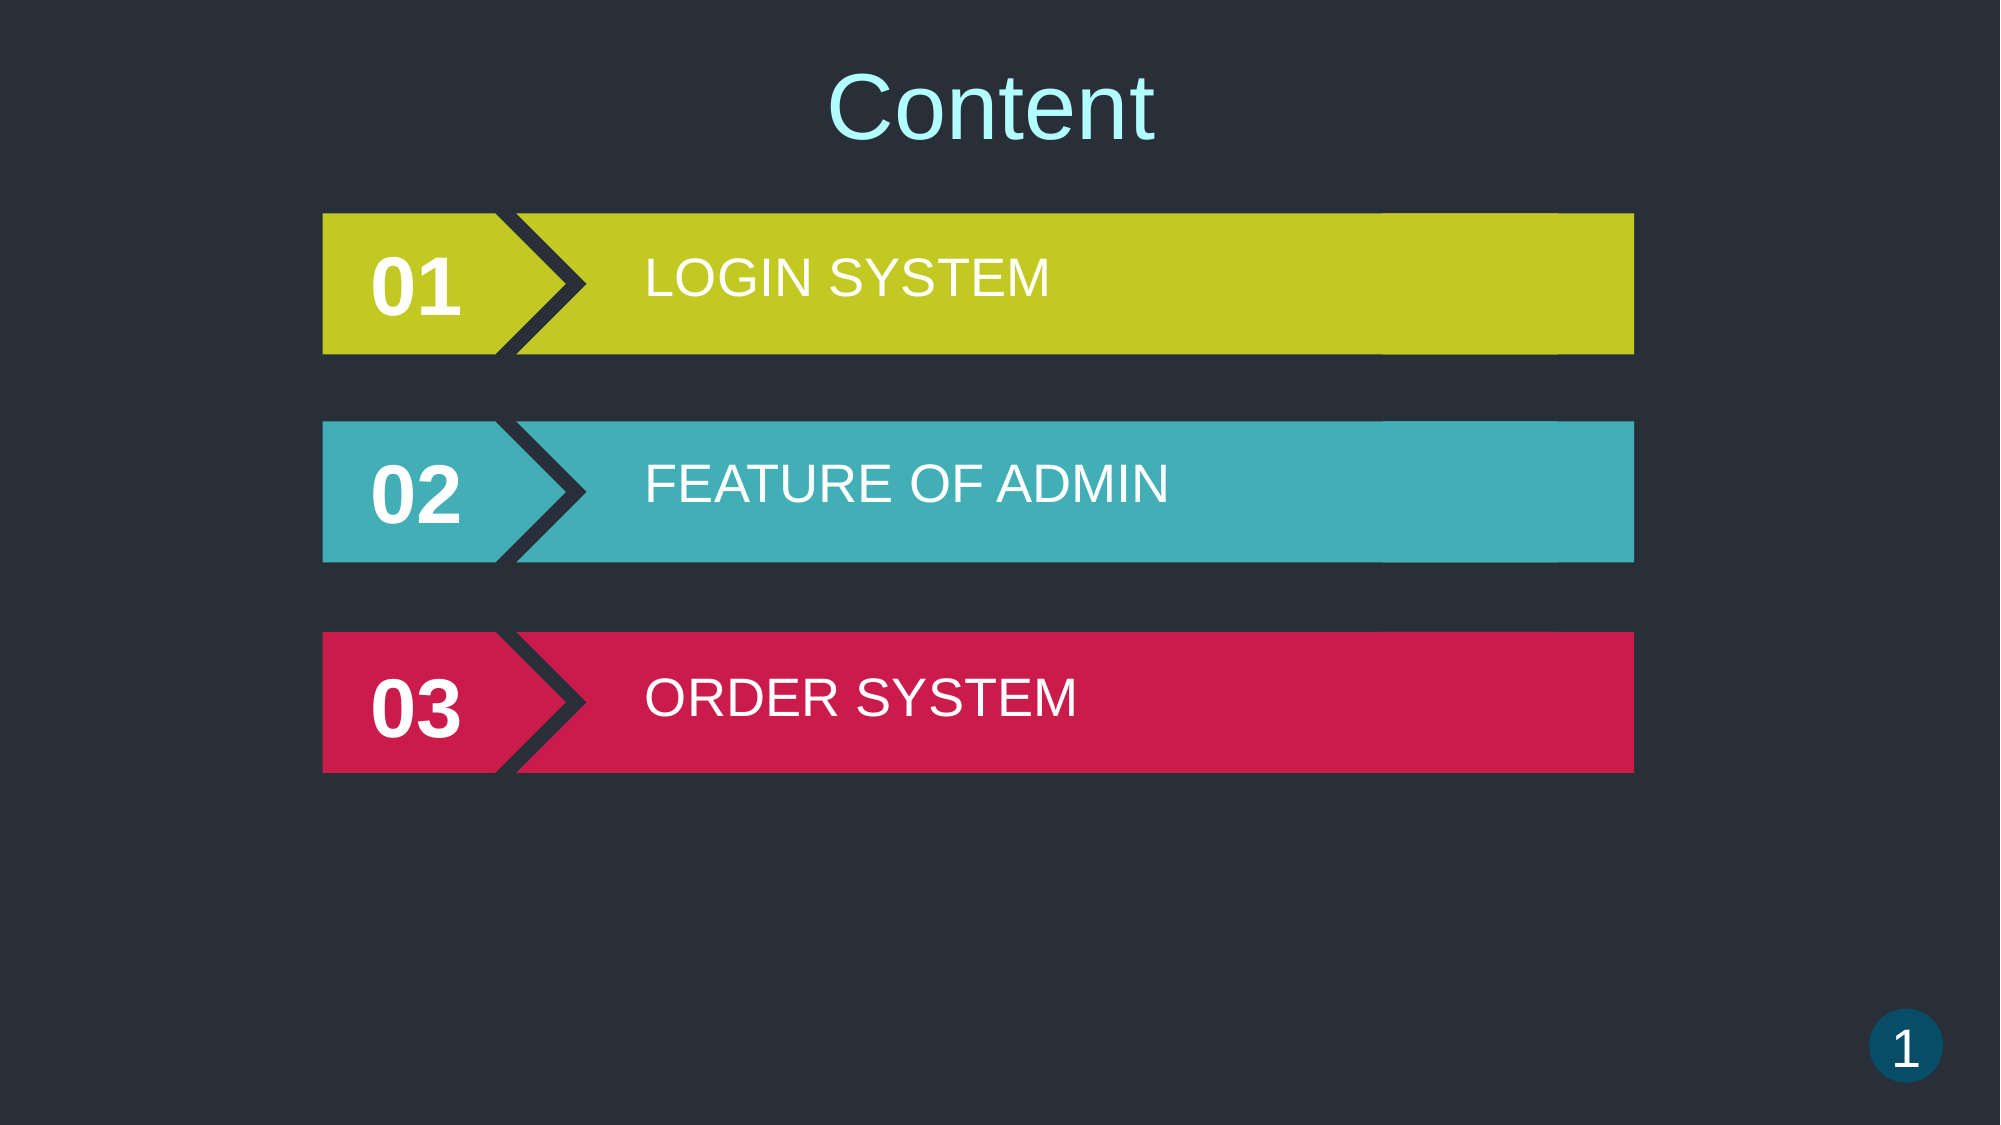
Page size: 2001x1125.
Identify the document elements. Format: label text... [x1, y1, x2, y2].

text_box [321, 420, 516, 564]
text_box [321, 212, 516, 356]
text_box 03 [333, 646, 500, 762]
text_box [516, 213, 1635, 355]
text_box 1 [1868, 1007, 1945, 1084]
text_box 01 [333, 224, 500, 340]
text_box 02 [333, 432, 500, 548]
text_box [321, 630, 516, 774]
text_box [516, 631, 1635, 773]
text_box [516, 421, 1635, 563]
text_box Content [197, 38, 1785, 166]
